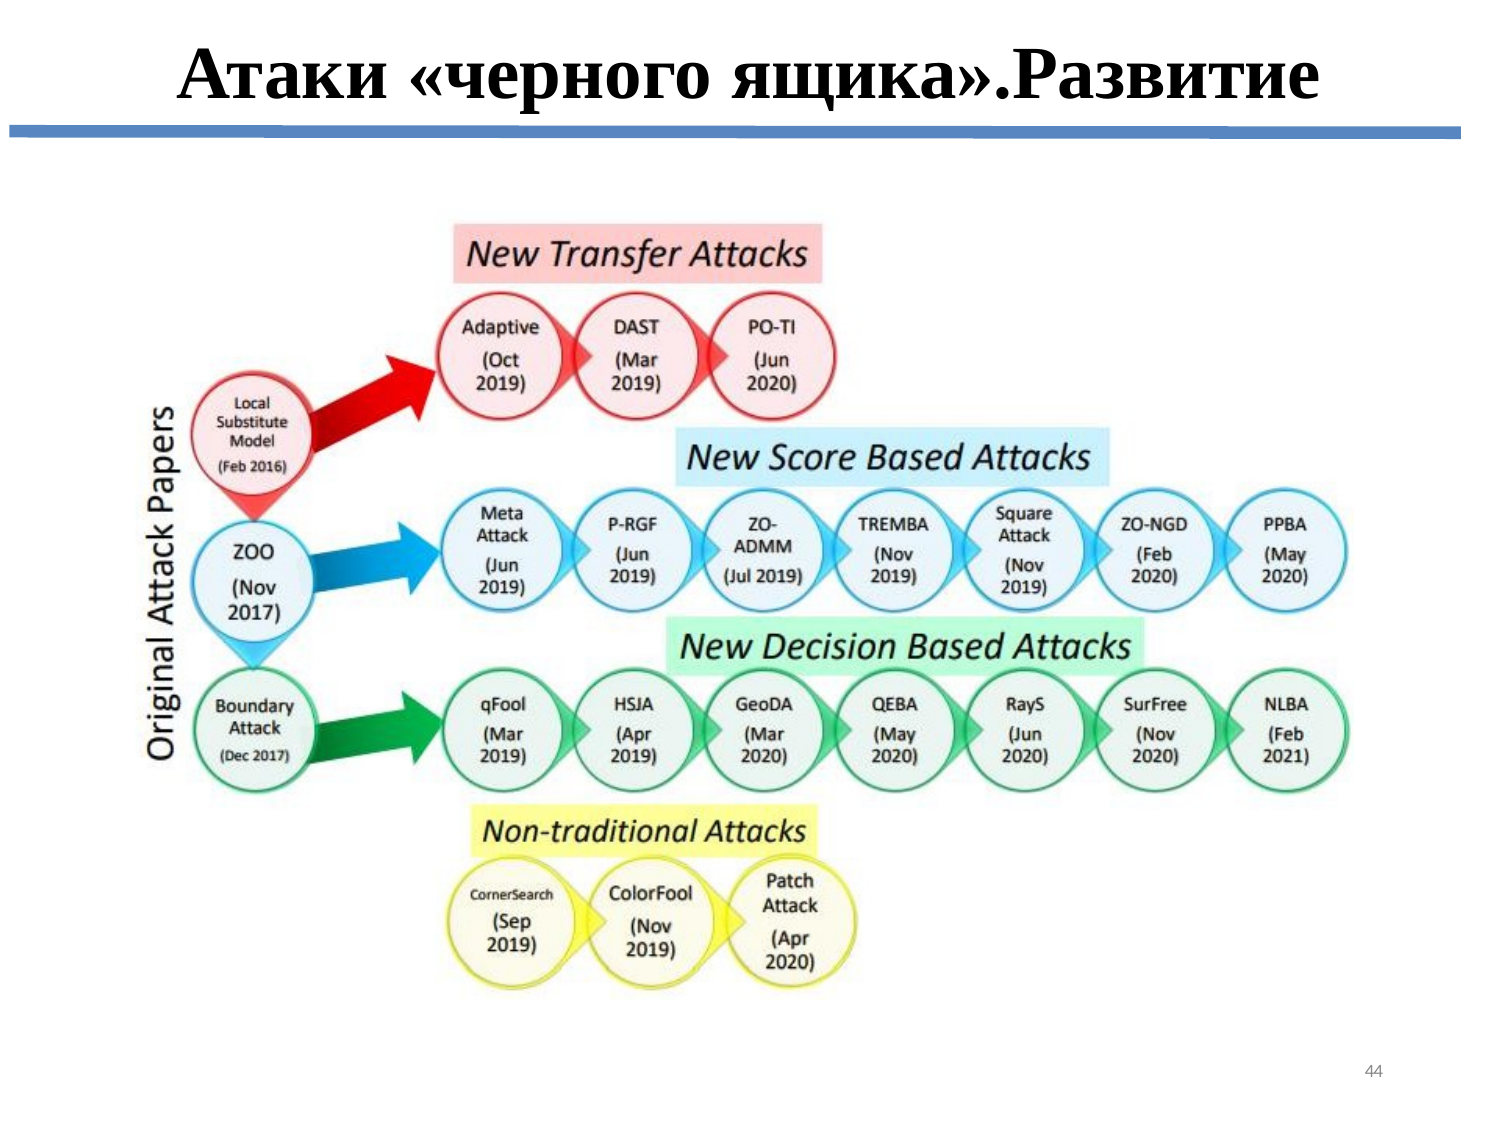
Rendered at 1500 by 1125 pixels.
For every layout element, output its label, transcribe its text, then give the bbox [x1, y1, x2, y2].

picture [135, 207, 1354, 1001]
slide_number 44 [1352, 1061, 1392, 1125]
title Атаки «черного ящика».Развитие [12, 0, 1474, 212]
